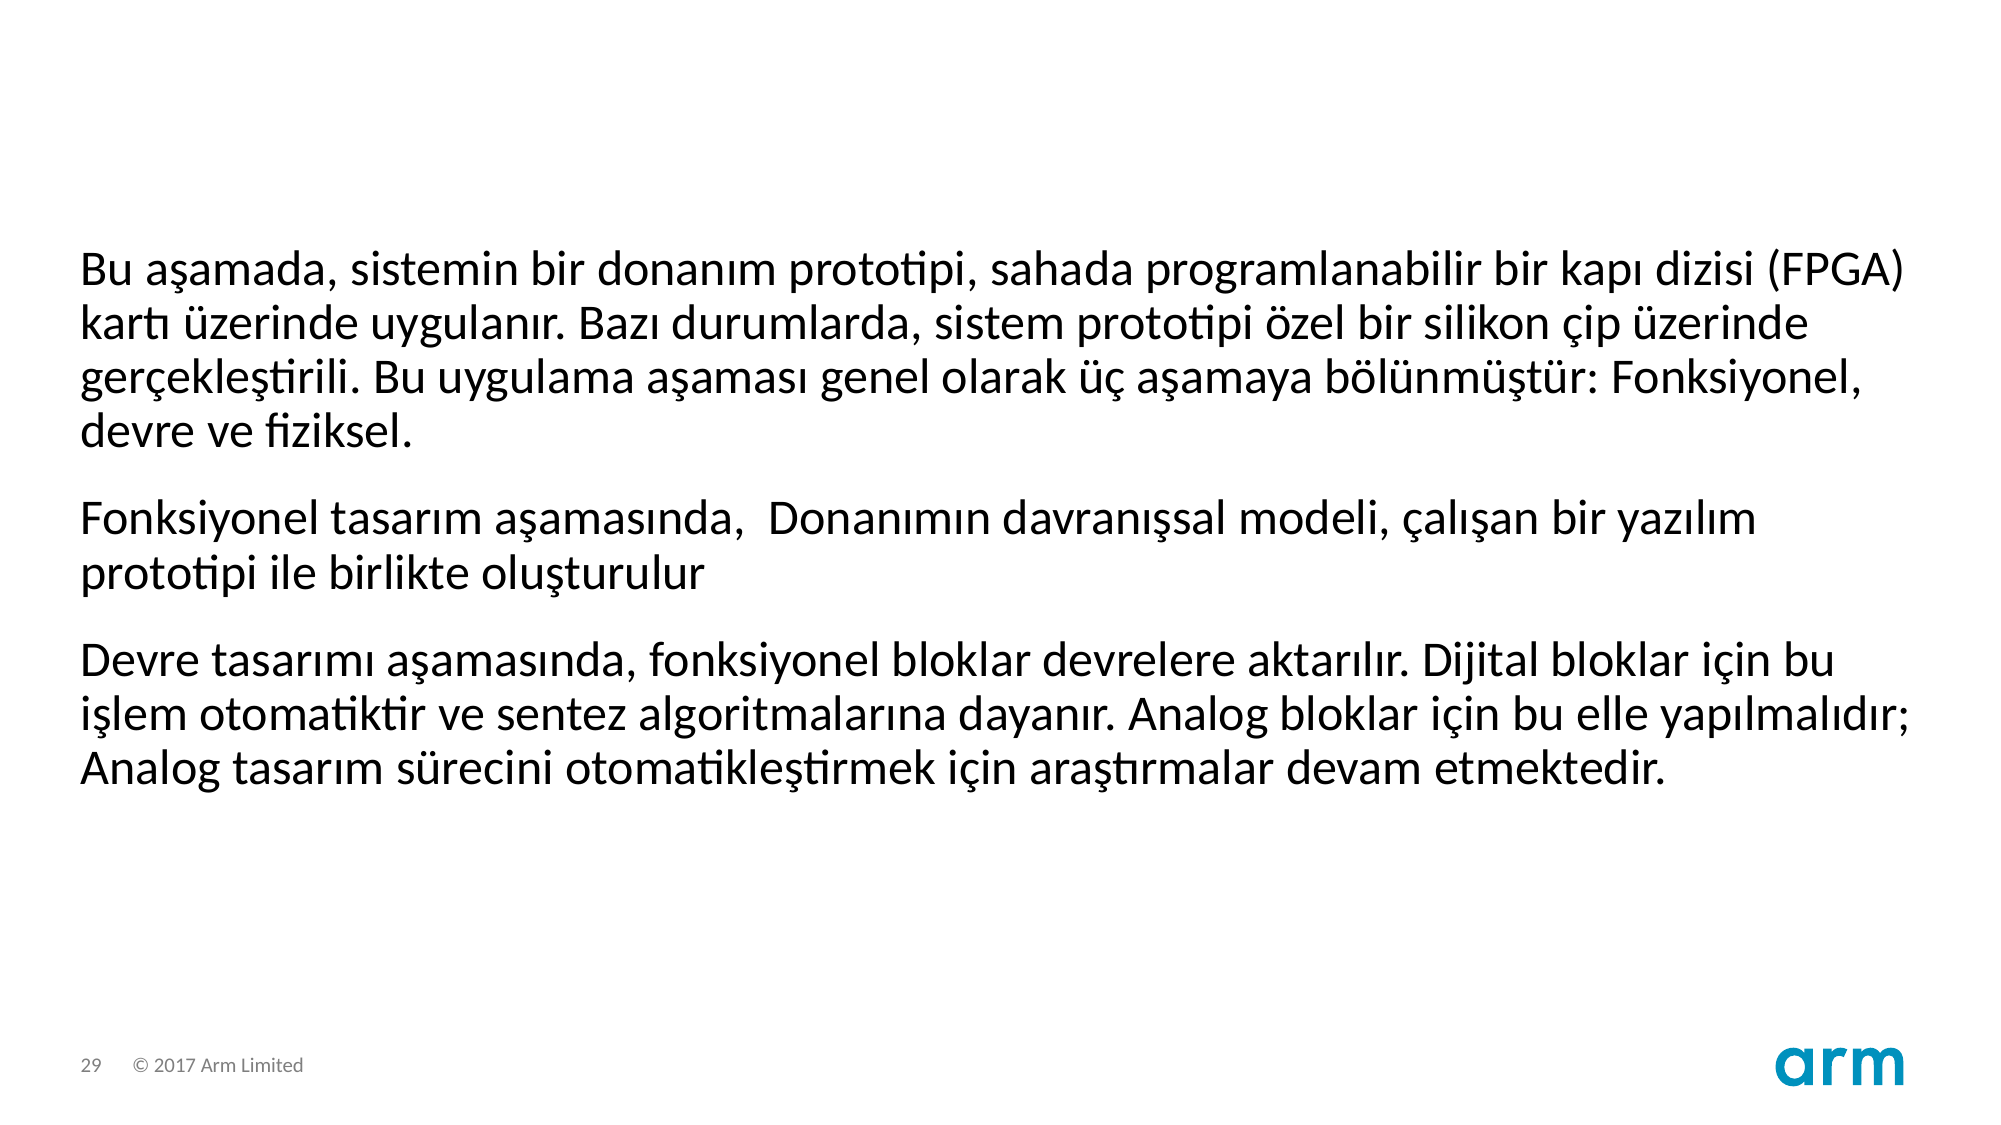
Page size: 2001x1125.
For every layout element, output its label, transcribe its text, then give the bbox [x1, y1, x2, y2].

list Bu aşamada, sistemin bir donanım prototipi, sahada programlanabilir bir kapı dizisi (FPGA) kartı üzerinde uygulanır. Bazı durumlarda, sistem prototipi özel bir silikon çip üzerinde gerçekleştirili. Bu uygulama aşaması genel olarak üç aşamaya bölünmüştür: Fonksiyonel, devre ve fiziksel. Fonksiyonel tasarım aşamasında, Donanımın davranışsal modeli, çalışan bir yazılım prototipi ile birlikte oluşturulur Devre tasarımı aşamasında, fonksiyonel bloklar devrelere aktarılır. Dijital bloklar için bu işlem otomatiktir ve sentez algoritmalarına dayanır. Analog bloklar için bu elle yapılmalıdır; Analog tasarım sürecini otomatikleştirmek için araştırmalar devam etmektedir. [80, 242, 1915, 913]
